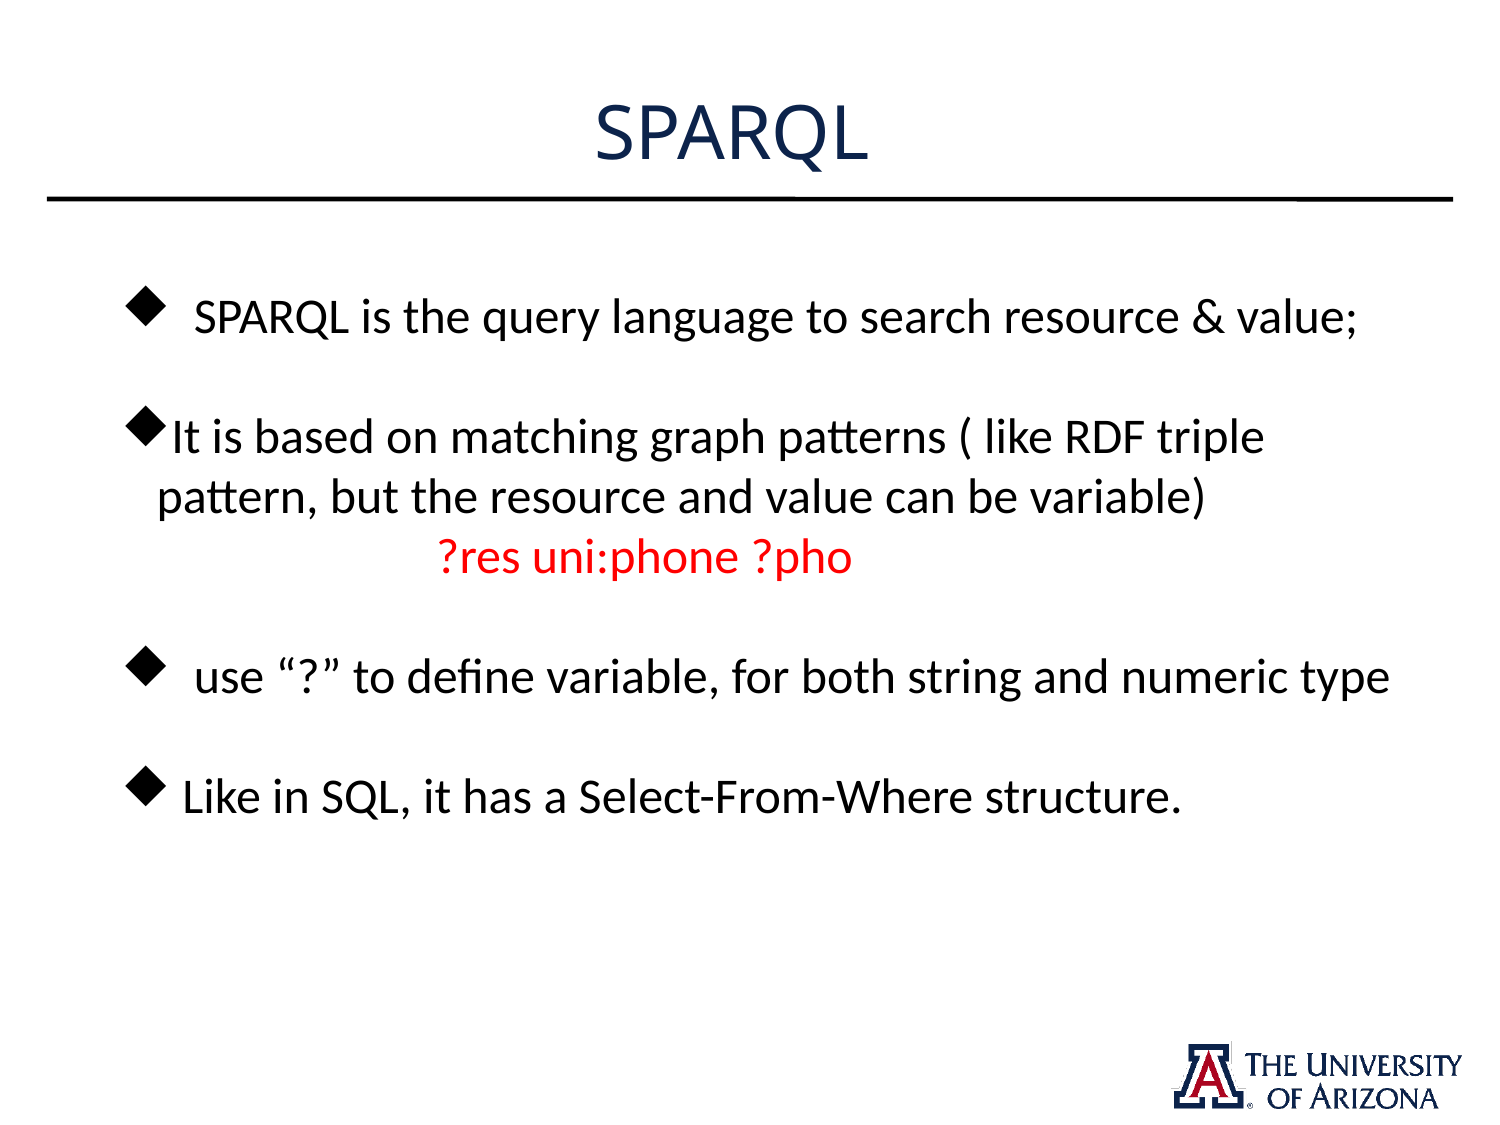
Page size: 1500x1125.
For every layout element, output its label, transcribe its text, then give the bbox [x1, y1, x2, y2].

picture [1171, 1041, 1462, 1111]
title SPARQL [94, 38, 1370, 221]
text_box SPARQL is the query language to search resource & value; It is based on matching graph patterns ( like RDF triple pattern, but the resource and value can be variable) ?res uni:phone ?pho use “?” to define variable, for both string and numeric type Like in SQL, it has a Select-From-Where structure. [106, 275, 1437, 951]
